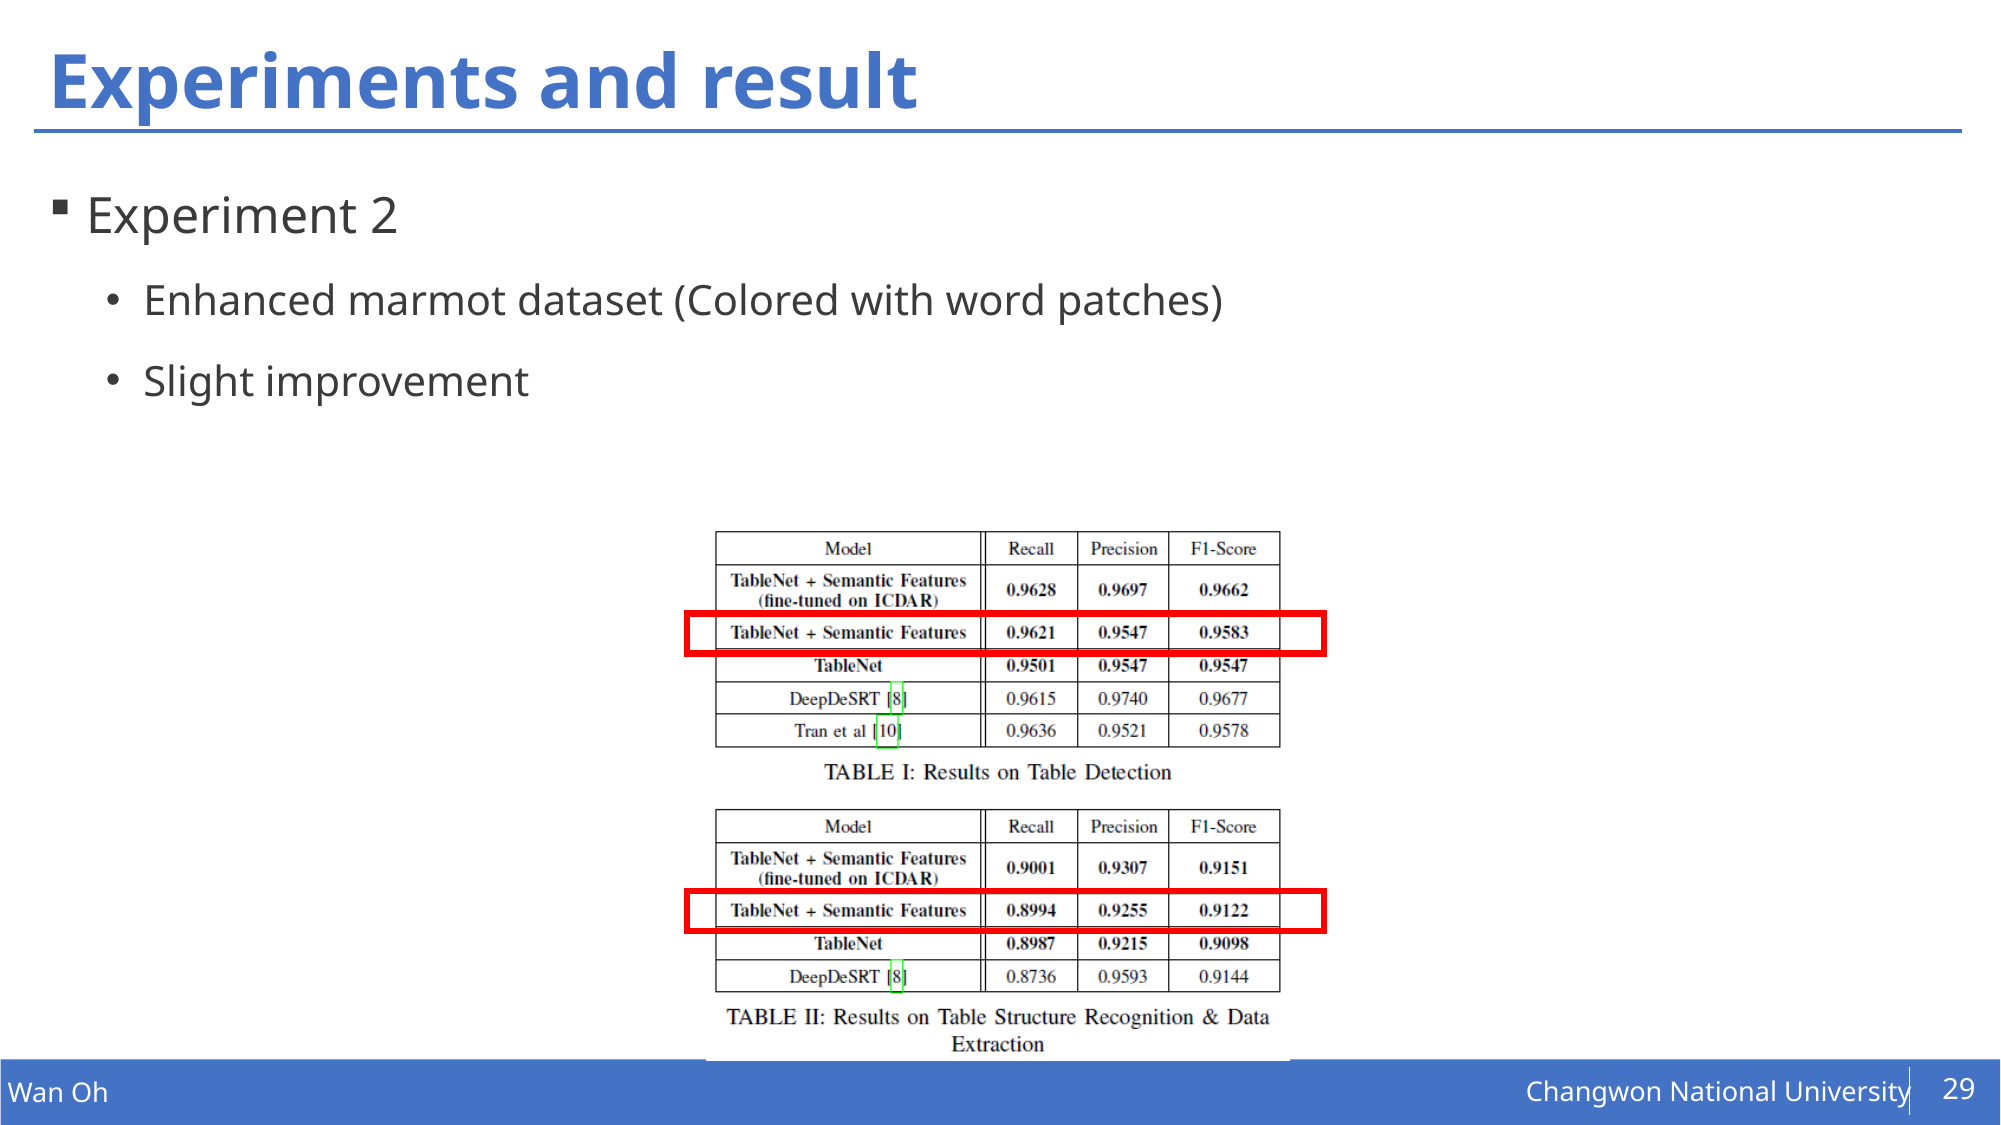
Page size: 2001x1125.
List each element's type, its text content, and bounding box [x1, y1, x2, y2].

slide_number 29 [1922, 1060, 1996, 1121]
text_box [1290, 890, 1325, 932]
text_box [686, 612, 706, 654]
list Experiment 2 Enhanced marmot dataset (Colored with word patches) Slight improvement [33, 152, 1963, 997]
text_box [1290, 612, 1325, 654]
picture [706, 517, 1290, 1061]
text_box [686, 890, 706, 932]
title Experiments and result [33, 27, 1963, 143]
